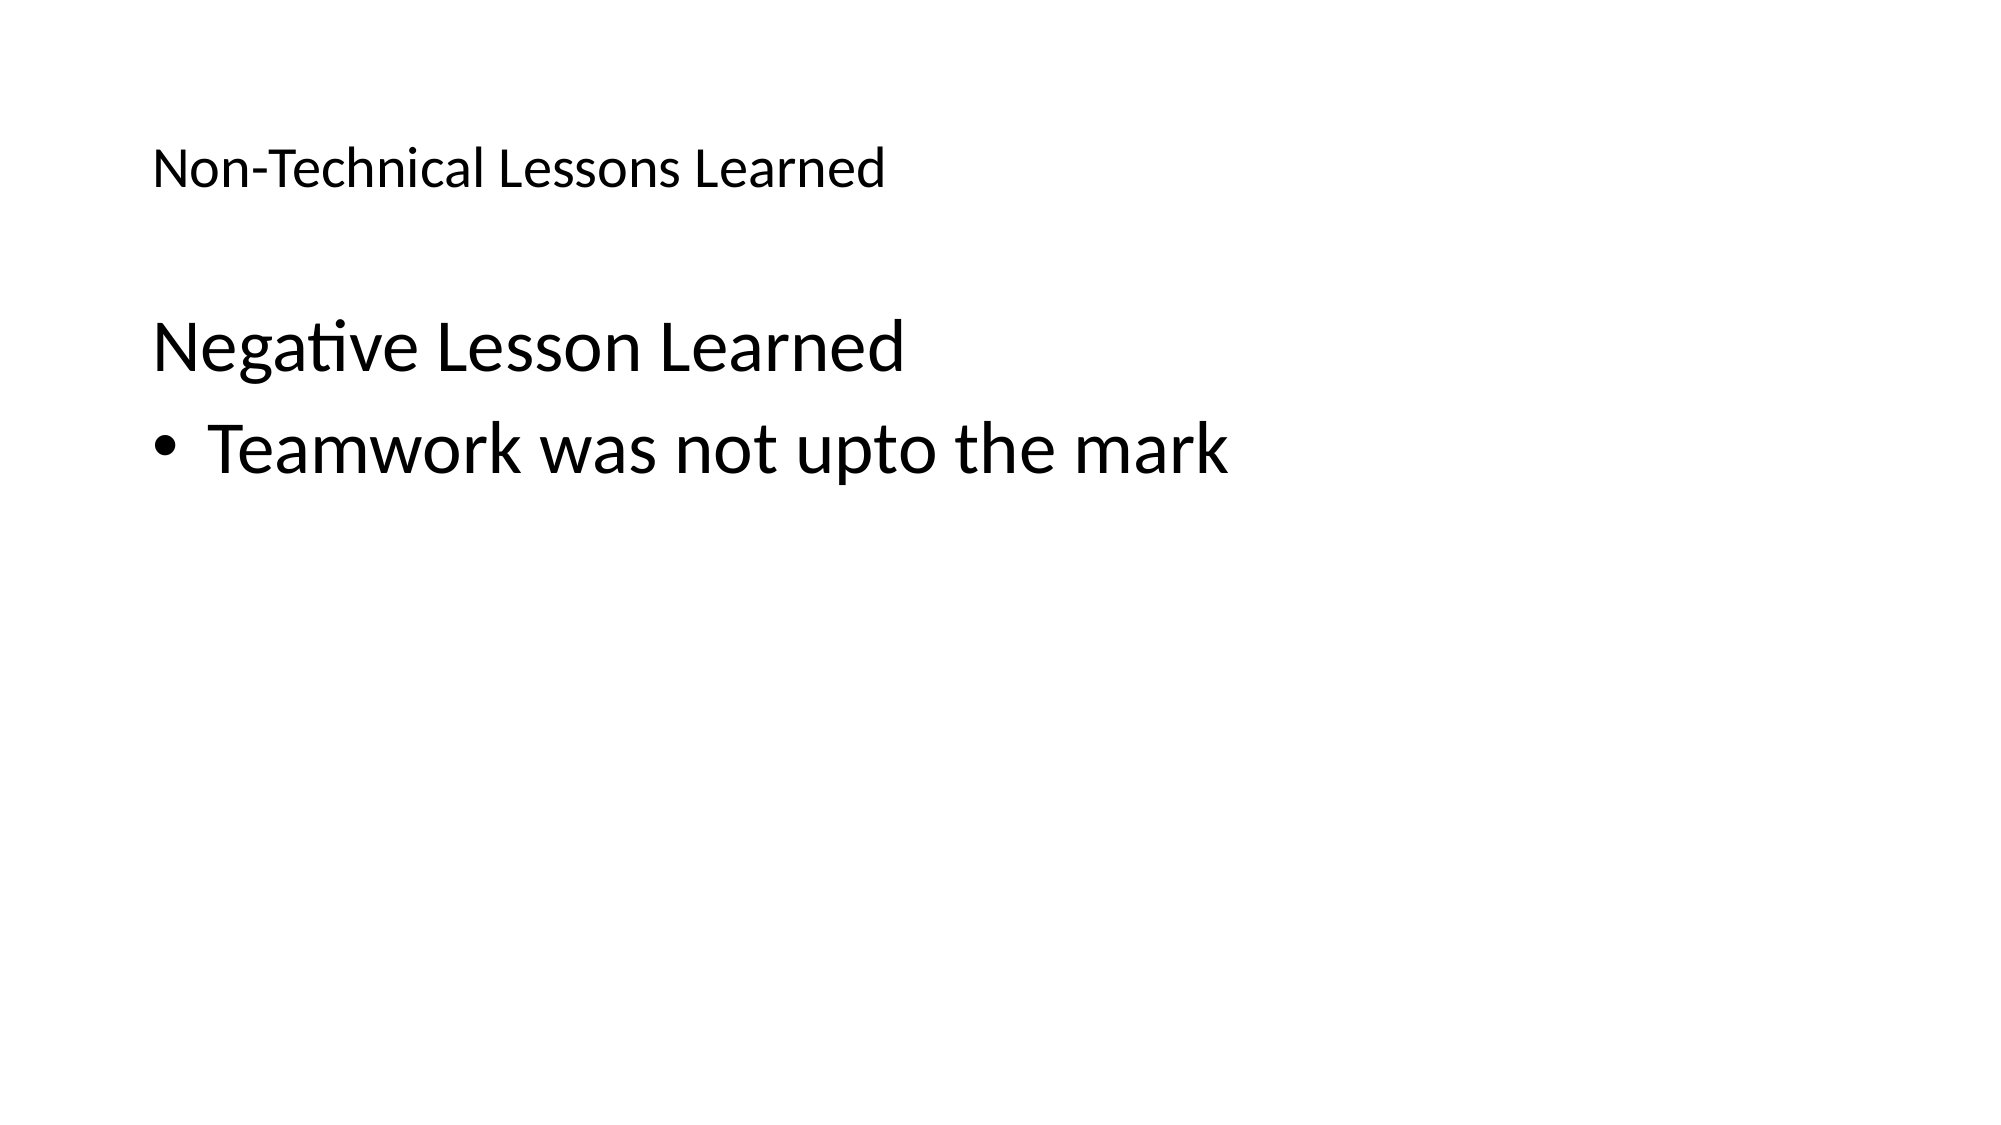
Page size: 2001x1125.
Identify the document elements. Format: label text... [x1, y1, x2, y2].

list Negative Lesson Learned Teamwork was not upto the mark [137, 299, 1863, 1014]
title Non-Technical Lessons Learned [137, 59, 1863, 278]
